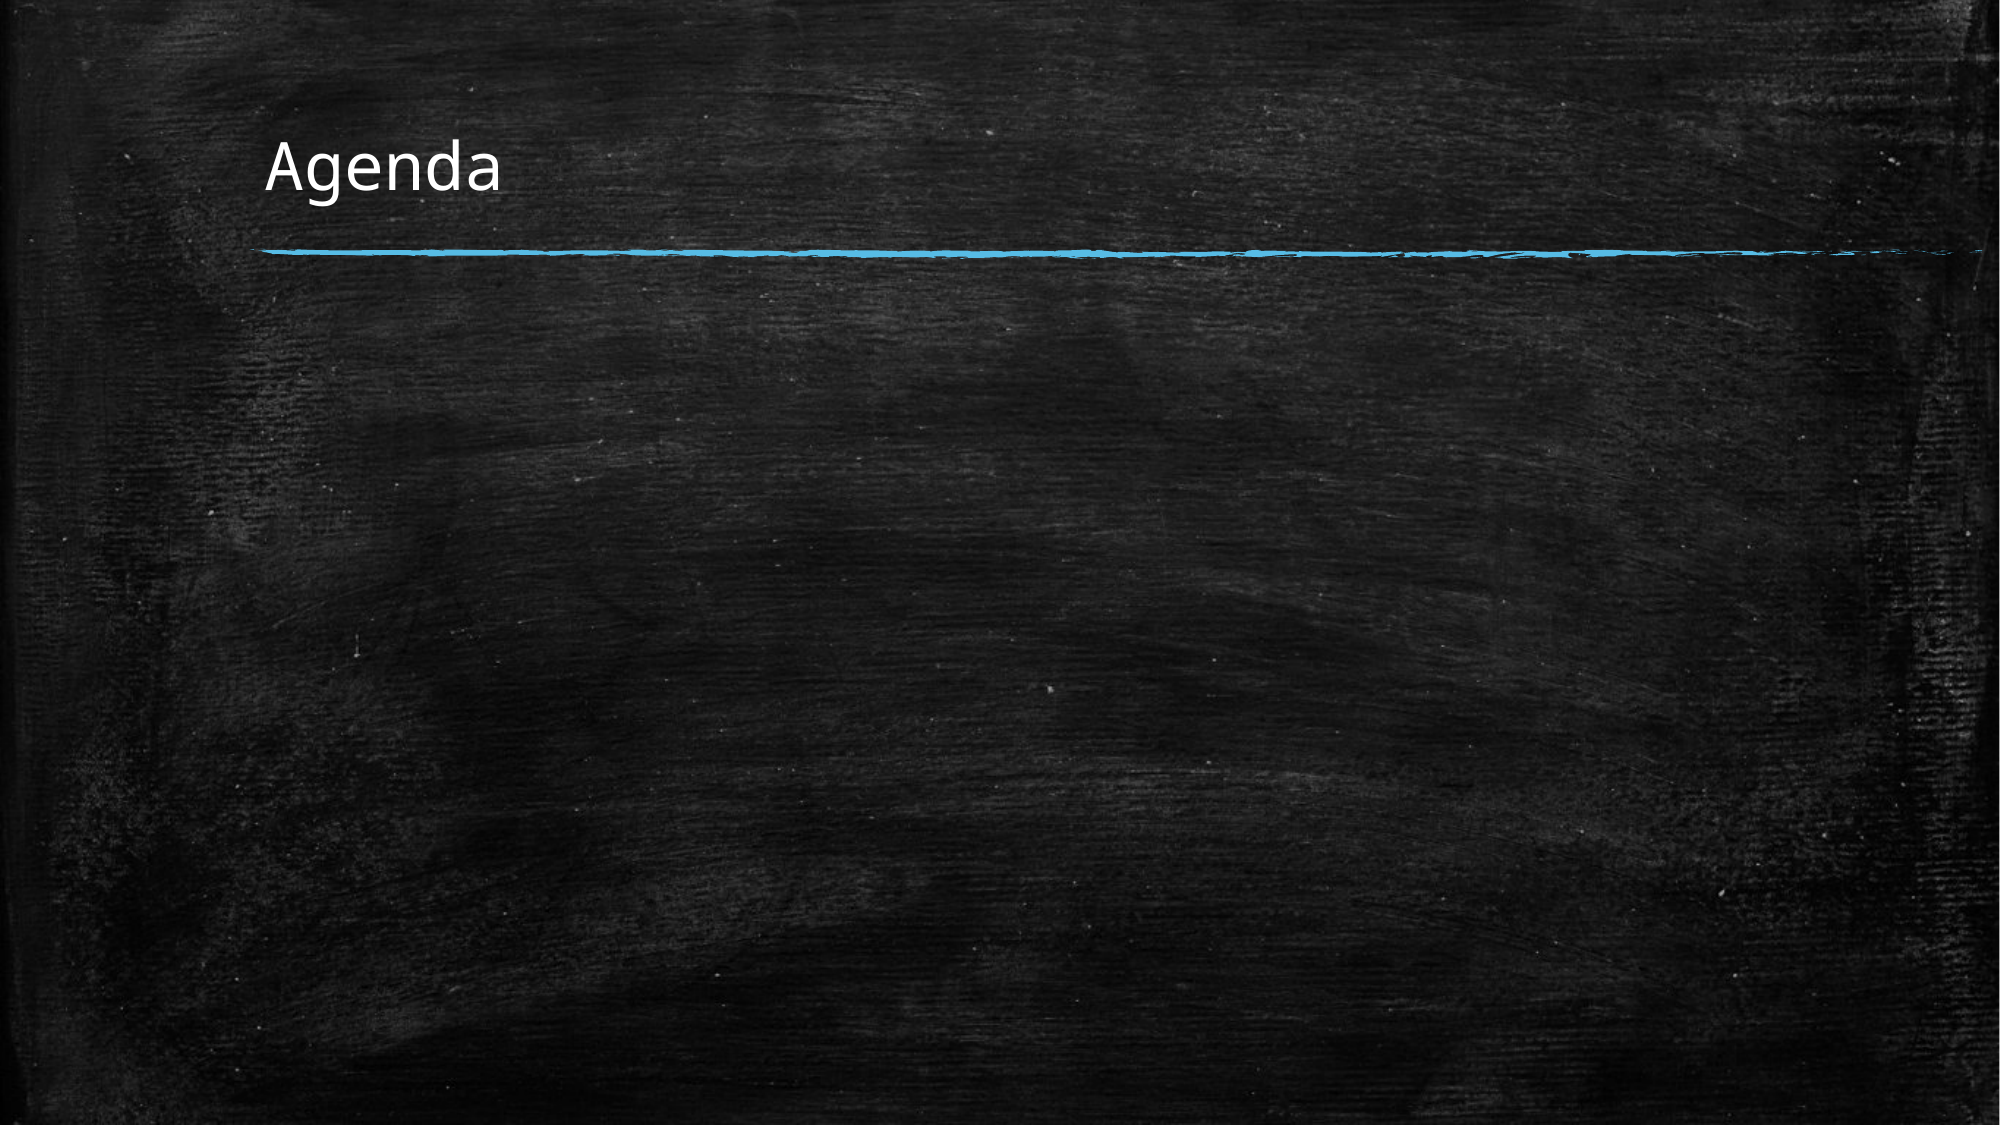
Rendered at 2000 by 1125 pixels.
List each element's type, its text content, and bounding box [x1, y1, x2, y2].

title Agenda [249, 45, 1750, 213]
